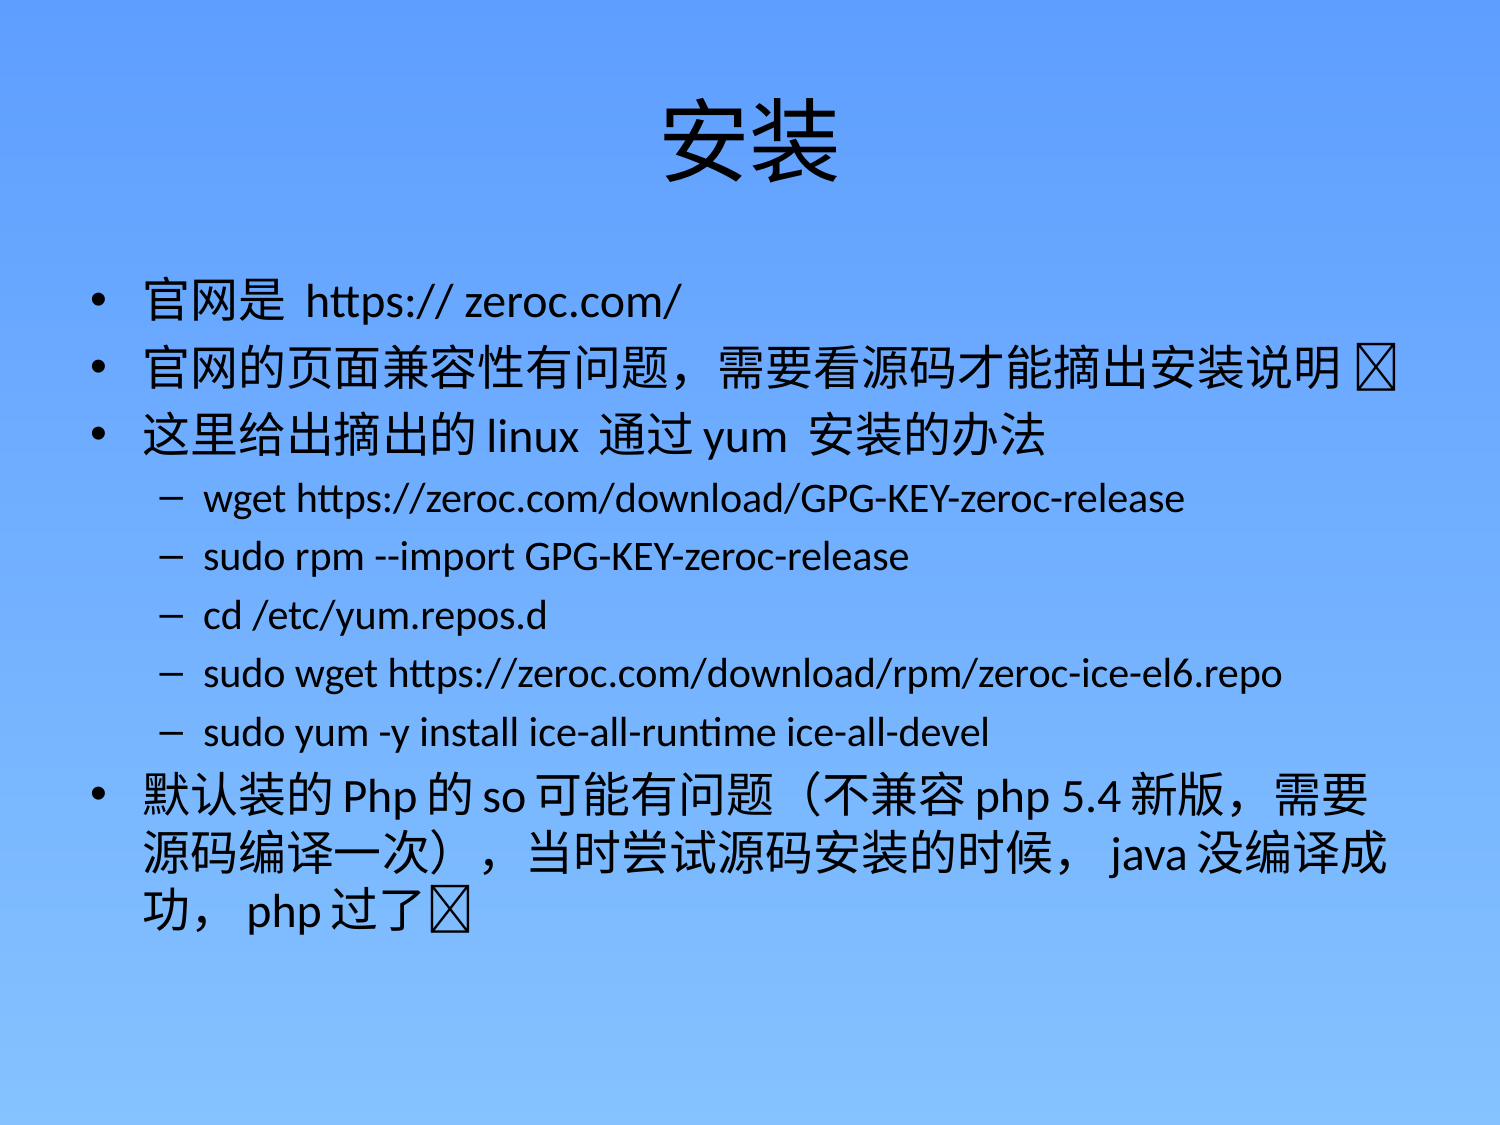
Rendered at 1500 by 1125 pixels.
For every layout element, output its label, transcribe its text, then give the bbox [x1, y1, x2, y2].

title 安装 [75, 45, 1425, 233]
list 官网是 https:// zeroc.com/ 官网的页面兼容性有问题，需要看源码才能摘出安装说明  这里给出摘出的linux 通过yum 安装的办法 wget https://zeroc.com/download/GPG-KEY-zeroc-release sudo rpm --import GPG-KEY-zeroc-release cd /etc/yum.repos.d sudo wget https://zeroc.com/download/rpm/zeroc-ice-el6.repo sudo yum -y install ice-all-runtime ice-all-devel 默认装的Php的so可能有问题（不兼容php 5.4新版，需要源码编译一次），当时尝试源码安装的时候，java没编译成功，php过了 [75, 262, 1425, 1005]
